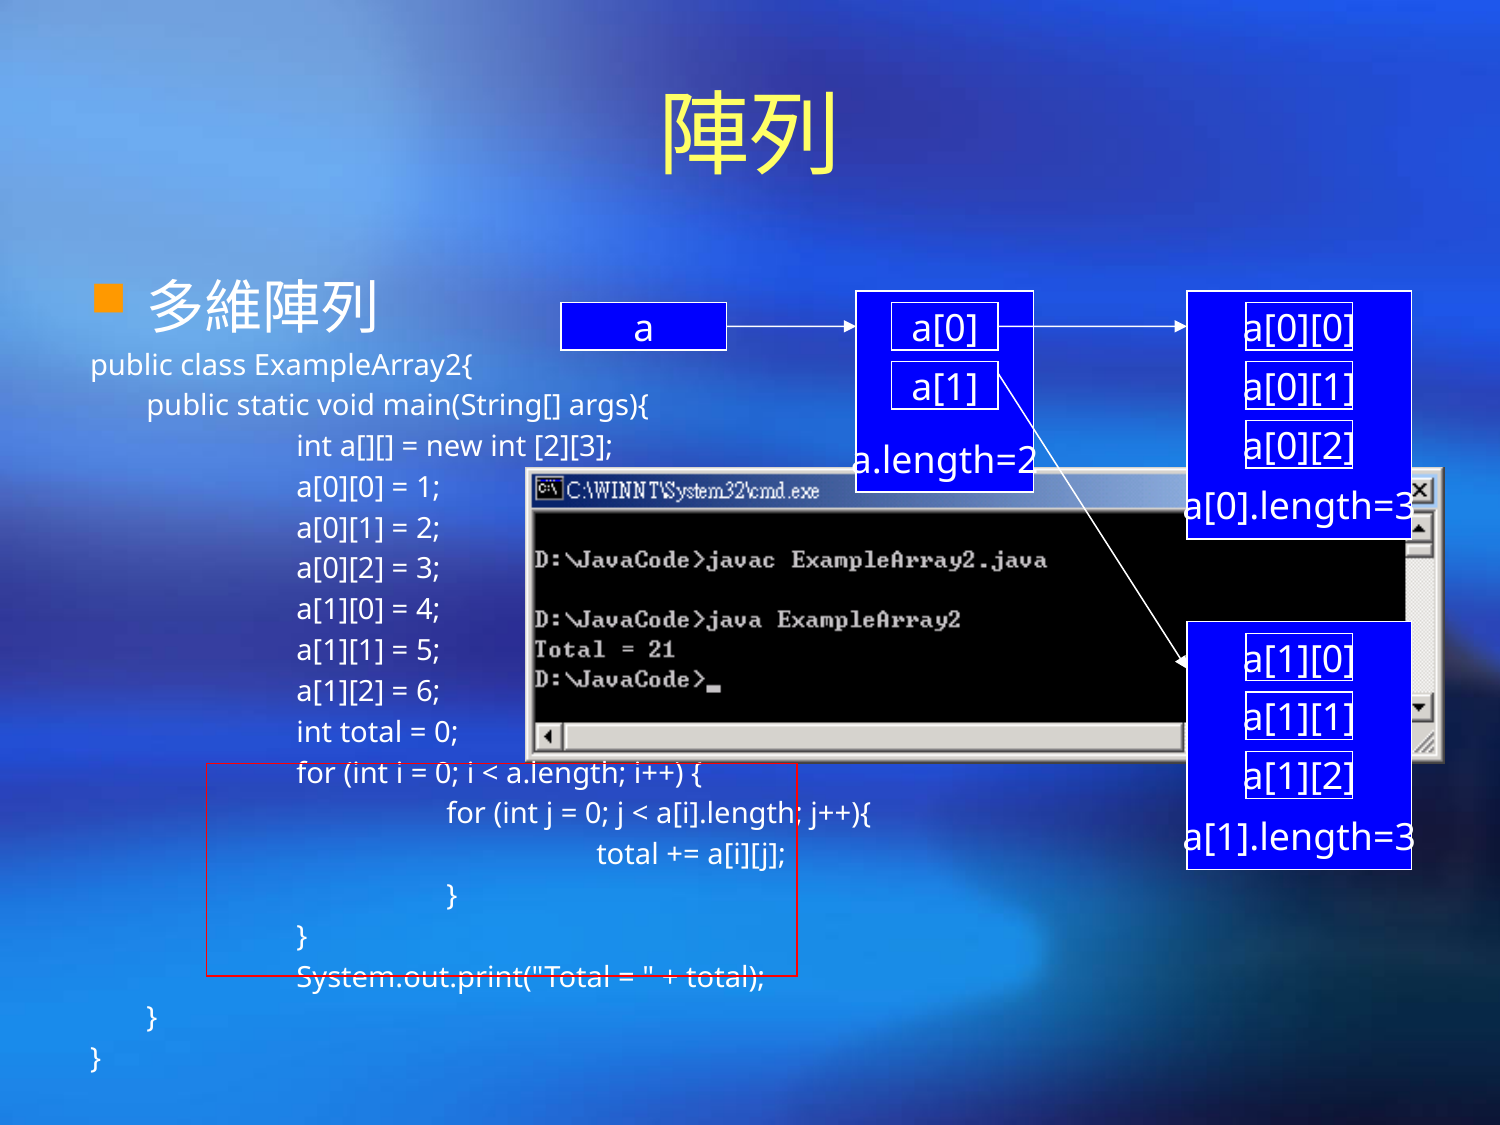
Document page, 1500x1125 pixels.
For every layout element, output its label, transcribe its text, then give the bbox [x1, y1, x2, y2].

text_box a[0][0] [1246, 302, 1353, 350]
text_box a.length=2 [856, 290, 1034, 467]
text_box a[1].length=3 [1187, 764, 1412, 870]
title 陣列 [49, 37, 1451, 225]
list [525, 467, 1445, 764]
text_box a[0][2] [1246, 420, 1353, 467]
text_box a[0].length=3 [1187, 290, 1412, 467]
text_box a [560, 302, 727, 350]
picture [0, 0, 1500, 1125]
text_box a[1][2] [1246, 764, 1353, 799]
text_box a[1] [891, 361, 998, 410]
text_box a[0][1] [1246, 361, 1353, 409]
text_box [206, 763, 798, 977]
text_box [998, 320, 1187, 333]
text_box [726, 320, 857, 333]
list 多維陣列 public class ExampleArray2{ public static void main(String[] args){ int a[][] = new int [2][3]; a[0][0] = 1; a[0][1] = 2; a[0][2] = 3; a[1][0] = 4; a[1][1] = 5; a[1][2] = 6; int total = 0; for (int i = 0; i < a.length; i++) { for (int j = 0; j < a[i].length; j++){ total += a[i][j]; } } System.out.print("Total = " + total); } } [75, 262, 1436, 1005]
text_box a[0] [891, 302, 998, 350]
